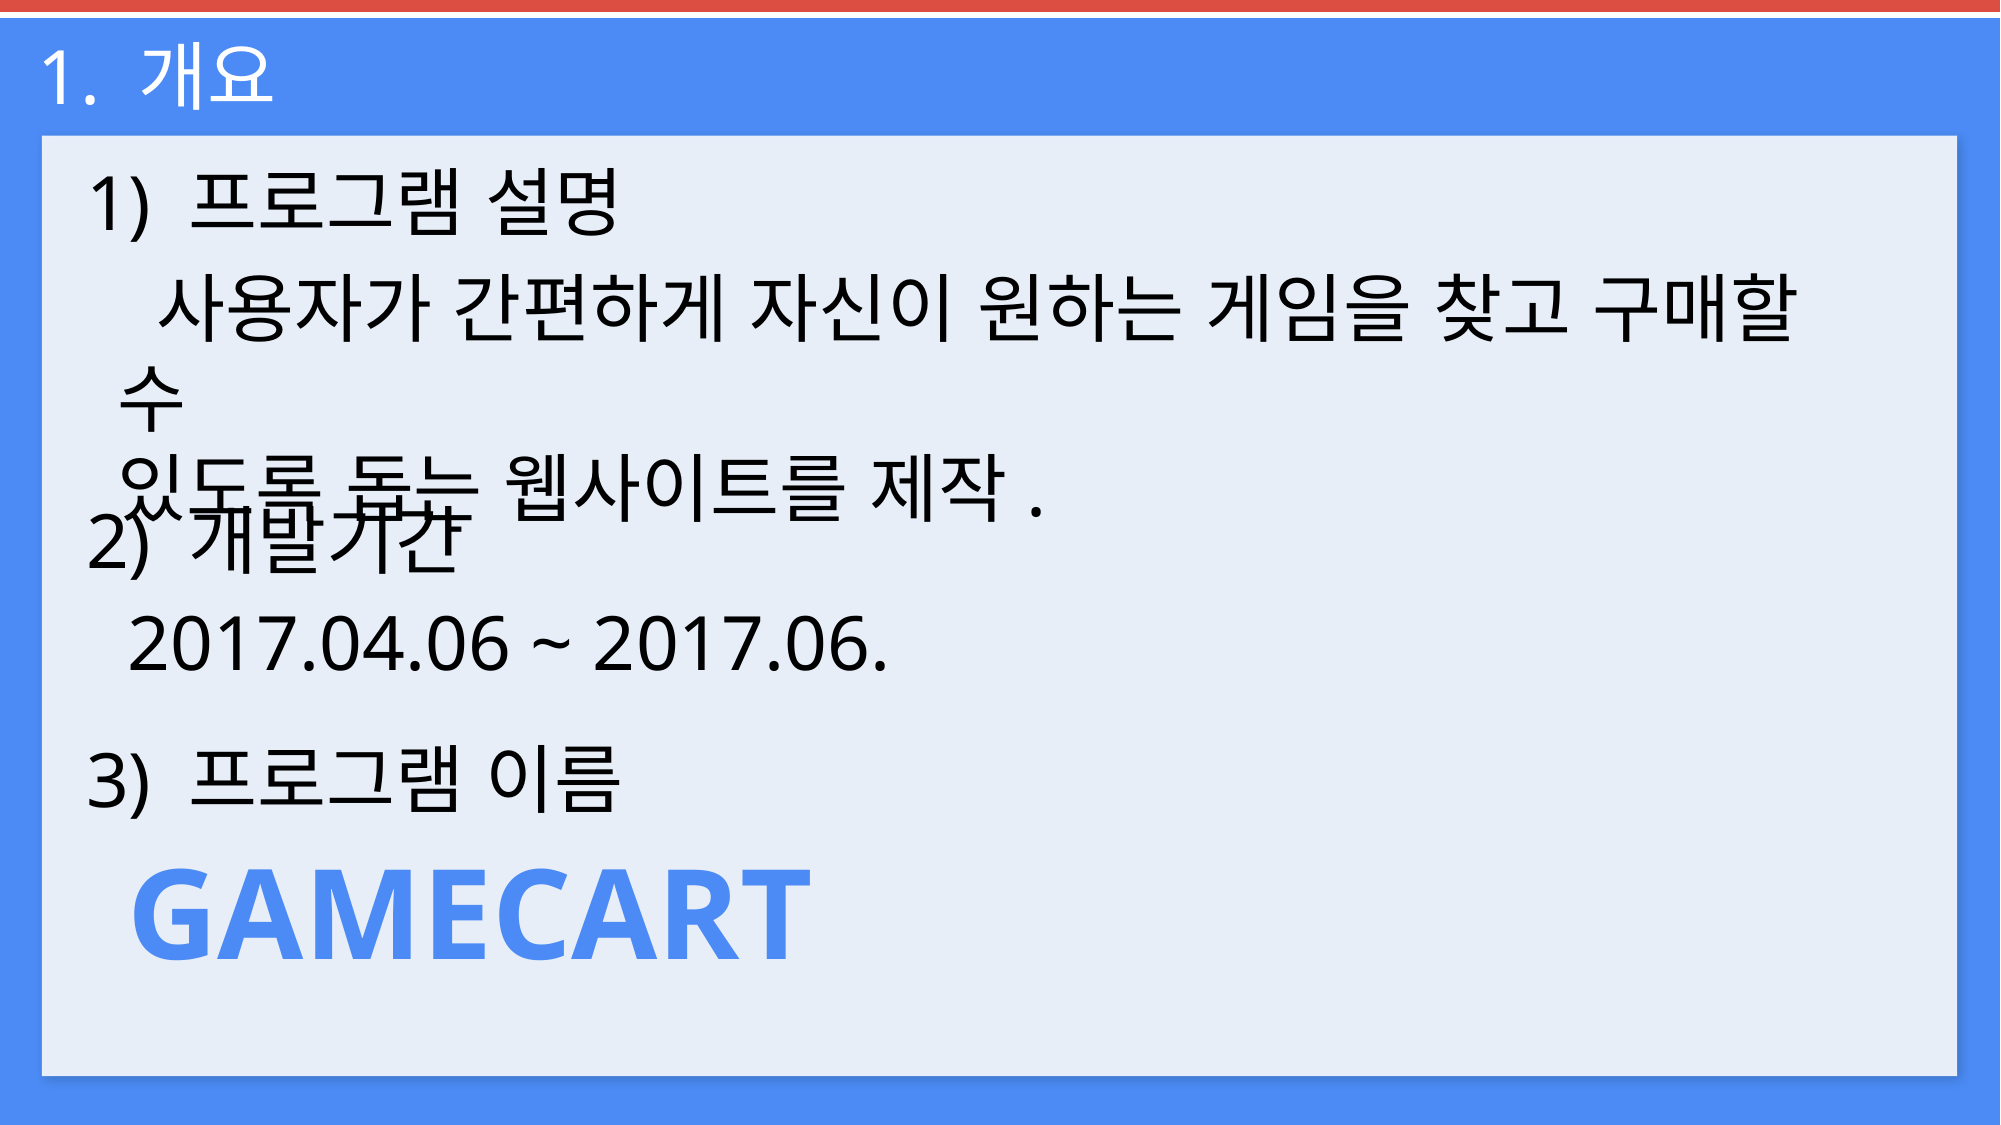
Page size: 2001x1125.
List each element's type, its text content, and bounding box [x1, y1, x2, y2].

text_box 2017.04.06 ~ 2017.06. [112, 587, 1904, 693]
text_box 1) 프로그램 설명 [71, 148, 644, 253]
text_box 1. 개요 [23, 22, 531, 127]
text_box GAMECART [112, 826, 1904, 992]
text_box 사용자가 간편하게 자신이 원하는 게임을 찾고 구매할 수 있도록 돕는 웹사이트를 제작. [102, 253, 1894, 539]
text_box 2) 개발기간 [71, 486, 644, 591]
text_box 3) 프로그램 이름 [71, 725, 644, 830]
text_box [41, 134, 1958, 1077]
